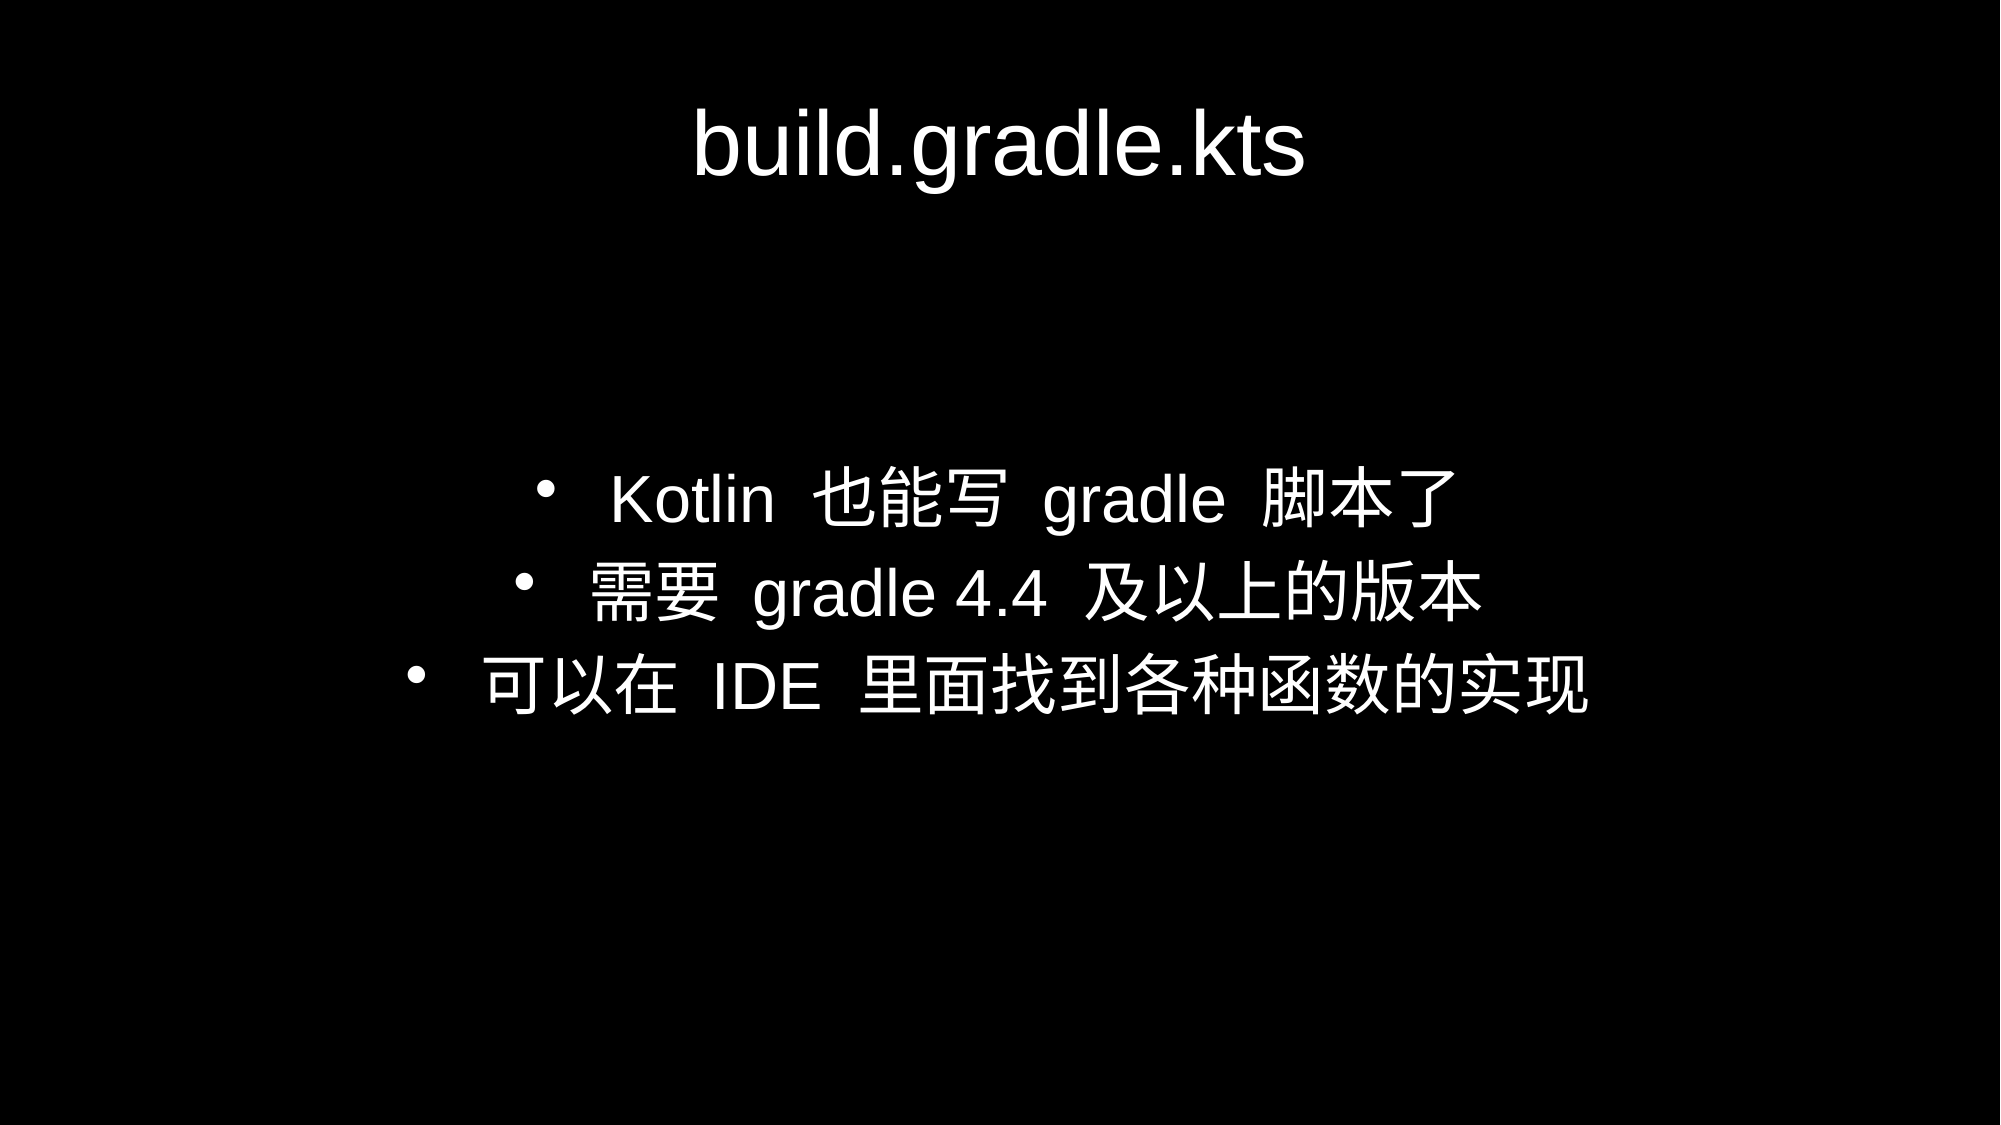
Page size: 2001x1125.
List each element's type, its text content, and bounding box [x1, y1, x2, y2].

title build.gradle.kts [99, 44, 1901, 233]
list Kotlin 也能写 gradle 脚本了 需要 gradle 4.4 及以上的版本 可以在 IDE 里面找到各种函数的实现 [159, 448, 1838, 1009]
